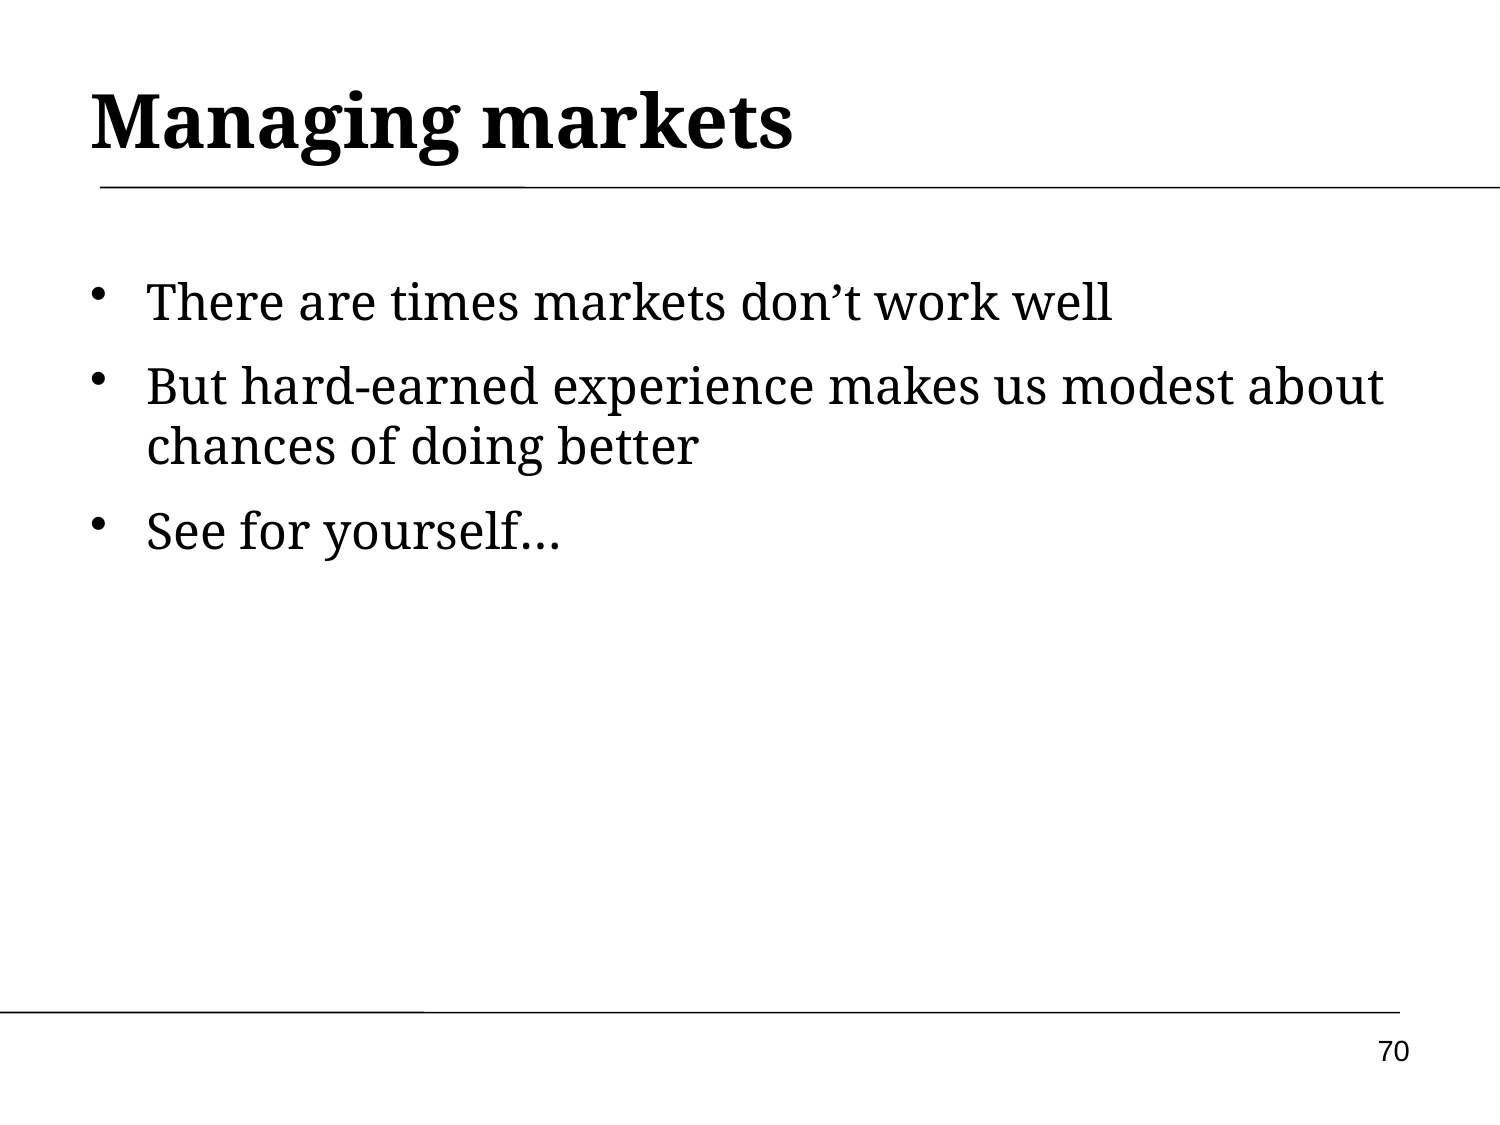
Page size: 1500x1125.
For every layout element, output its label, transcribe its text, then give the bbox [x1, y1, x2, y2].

title Managing markets [74, 49, 1426, 188]
list There are times markets don’t work well But hard-earned experience makes us modest about chances of doing better See for yourself… [74, 262, 1426, 1006]
slide_number 70 [1074, 1024, 1426, 1103]
